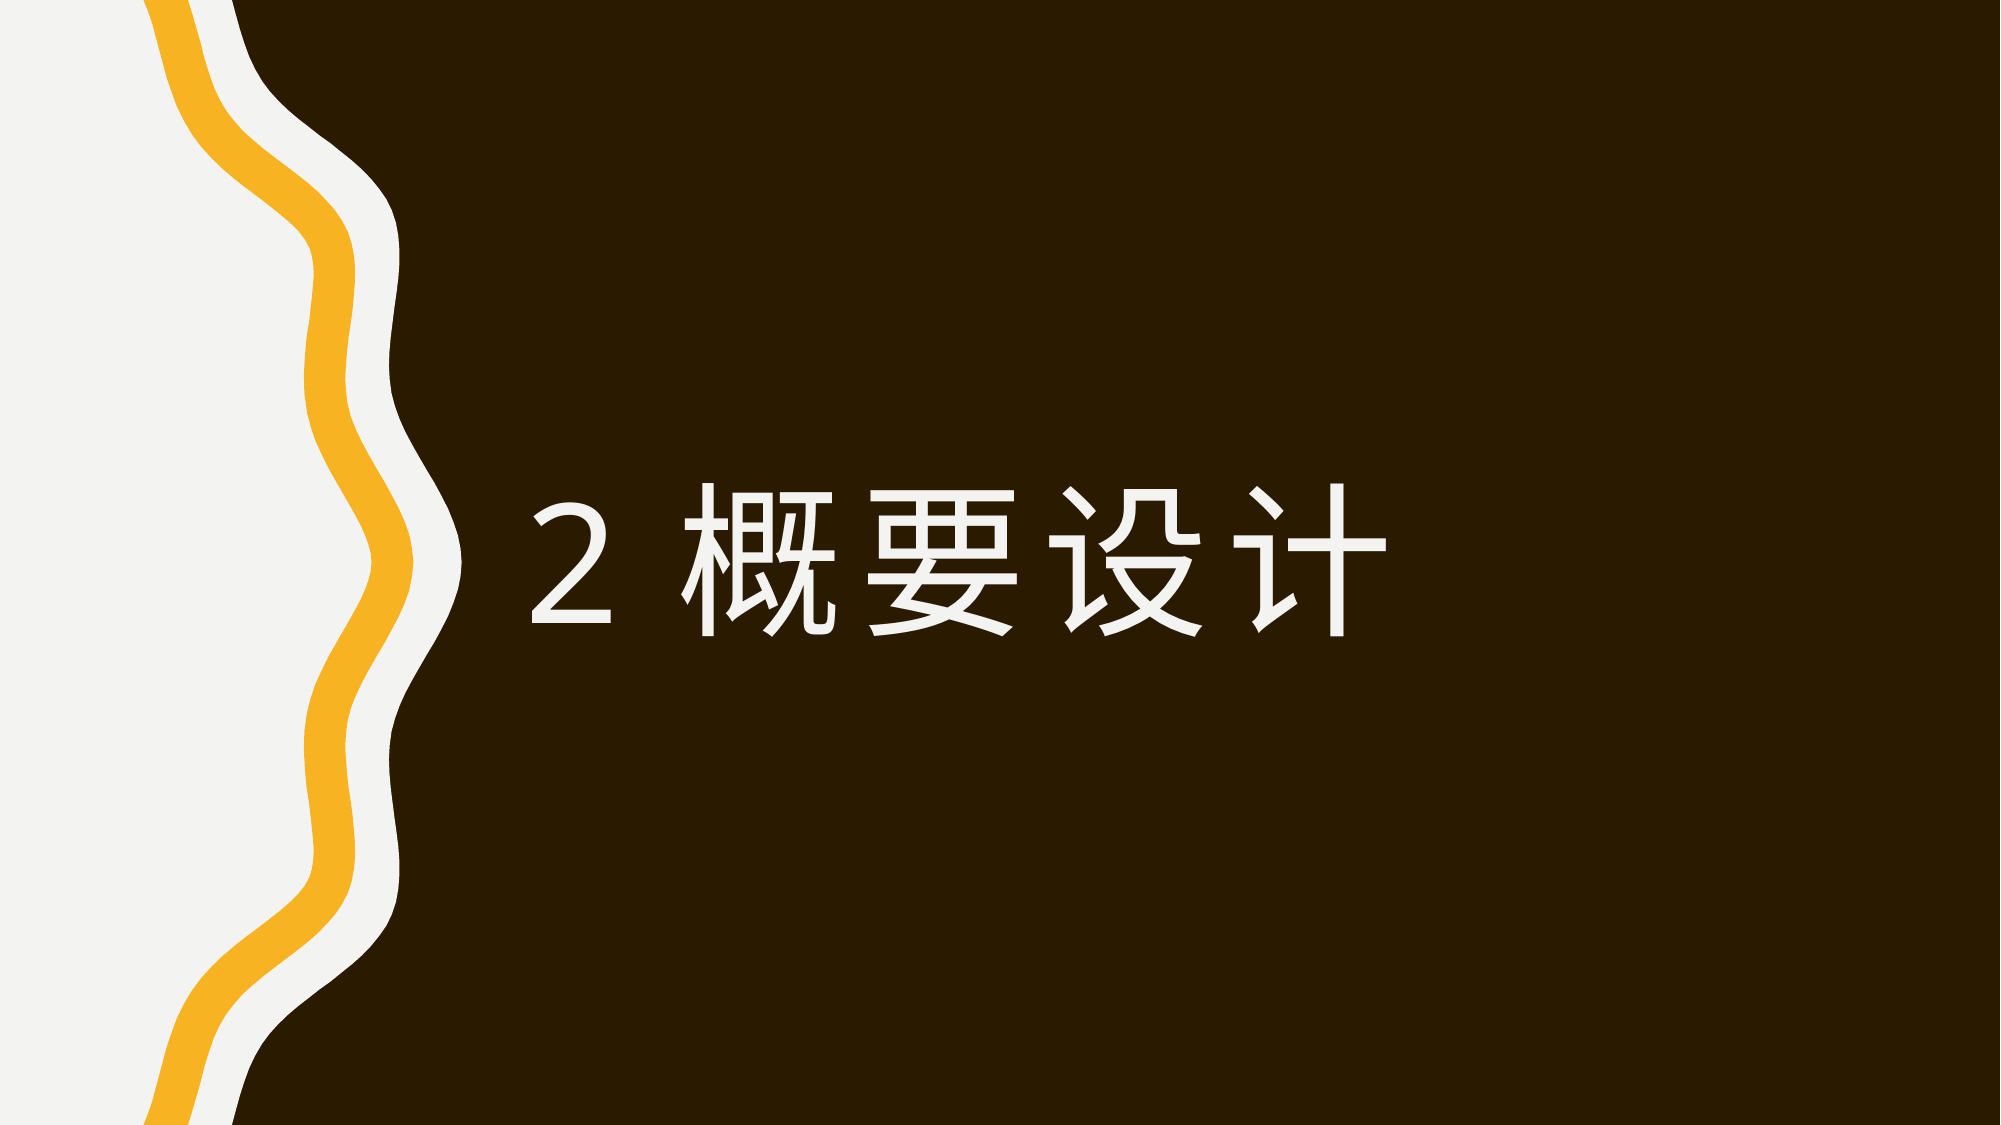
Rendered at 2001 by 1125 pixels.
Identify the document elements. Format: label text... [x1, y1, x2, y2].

title 2概要设计 [509, 0, 2000, 667]
